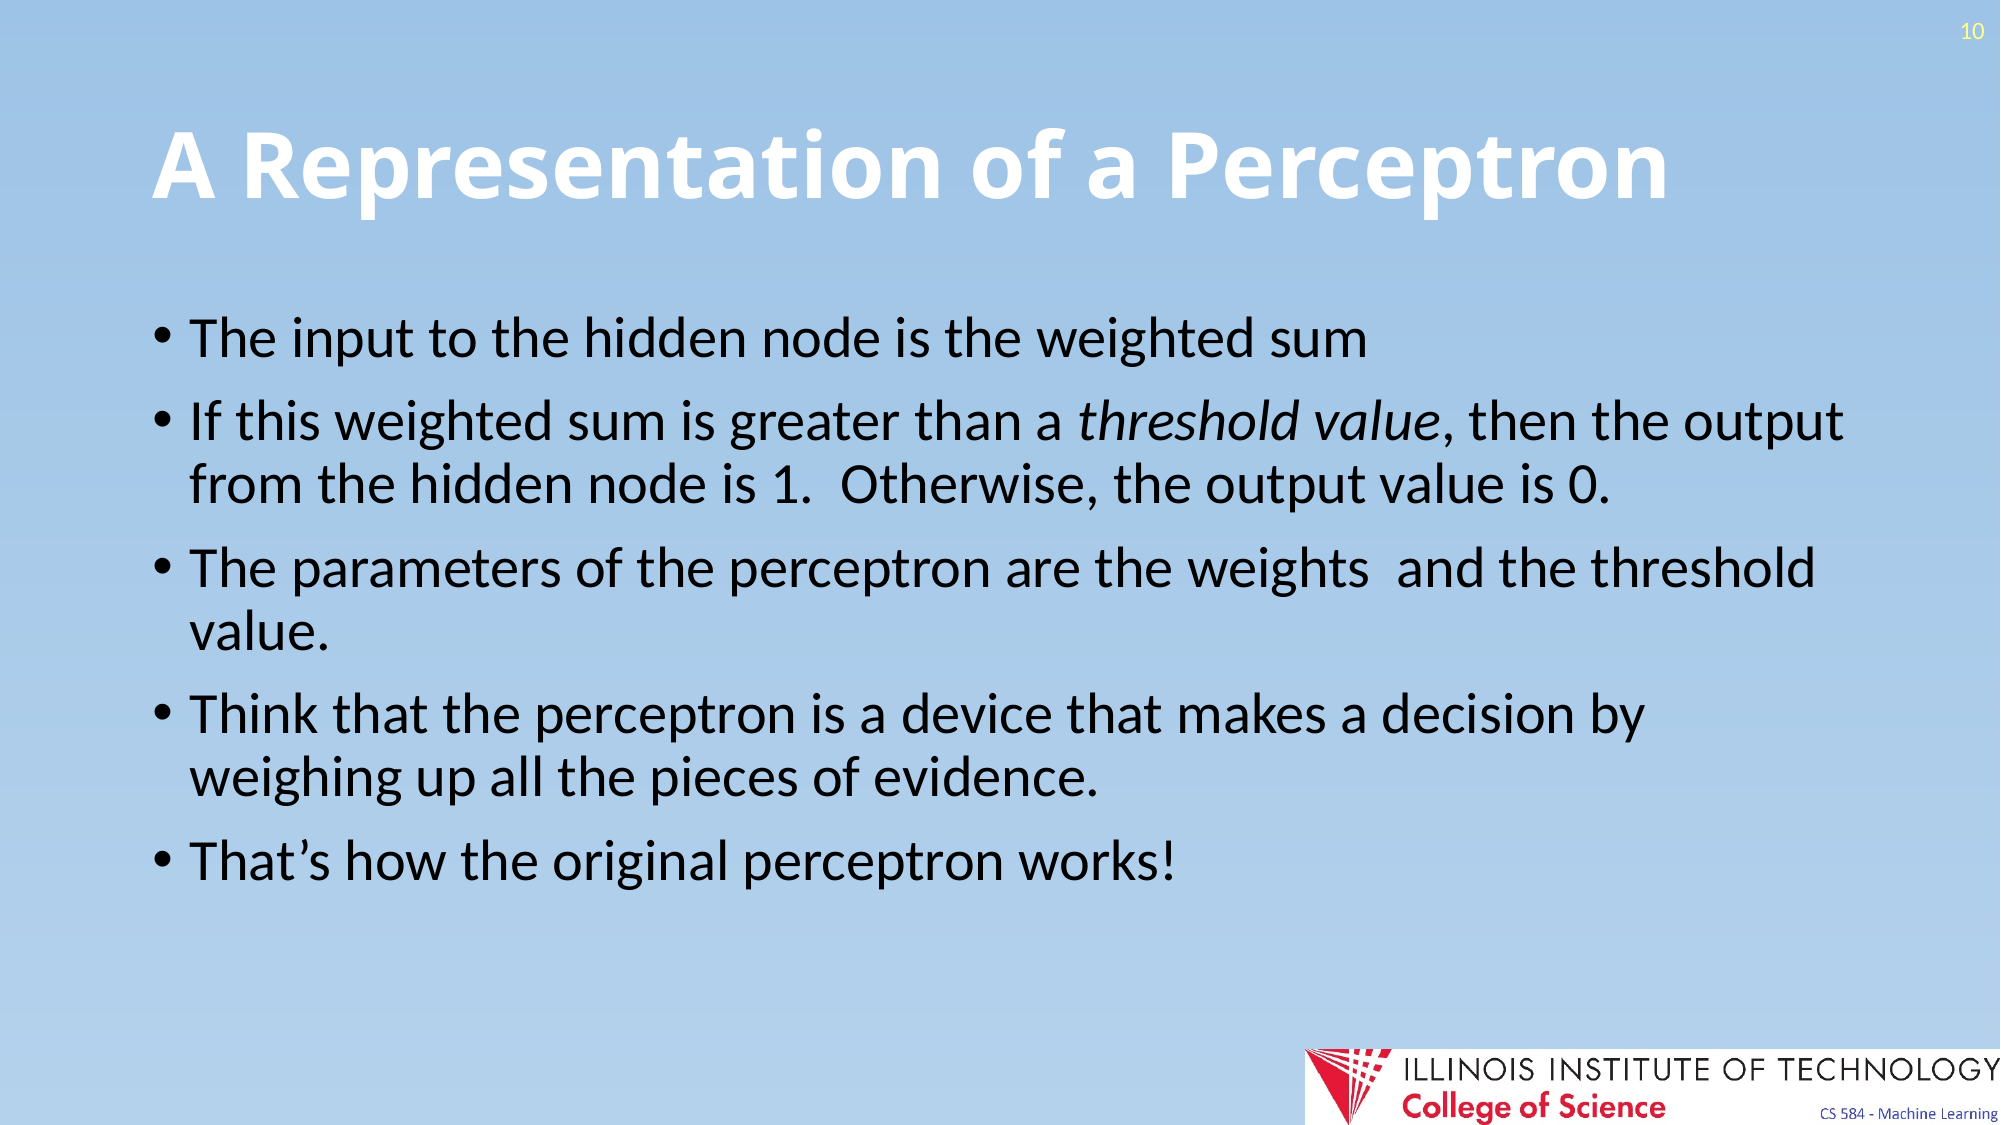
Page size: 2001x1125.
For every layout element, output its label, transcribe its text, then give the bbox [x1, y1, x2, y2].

picture [1305, 1049, 2000, 1125]
title A Representation of a Perceptron [137, 59, 1863, 278]
slide_number 10 [1550, 0, 2000, 60]
